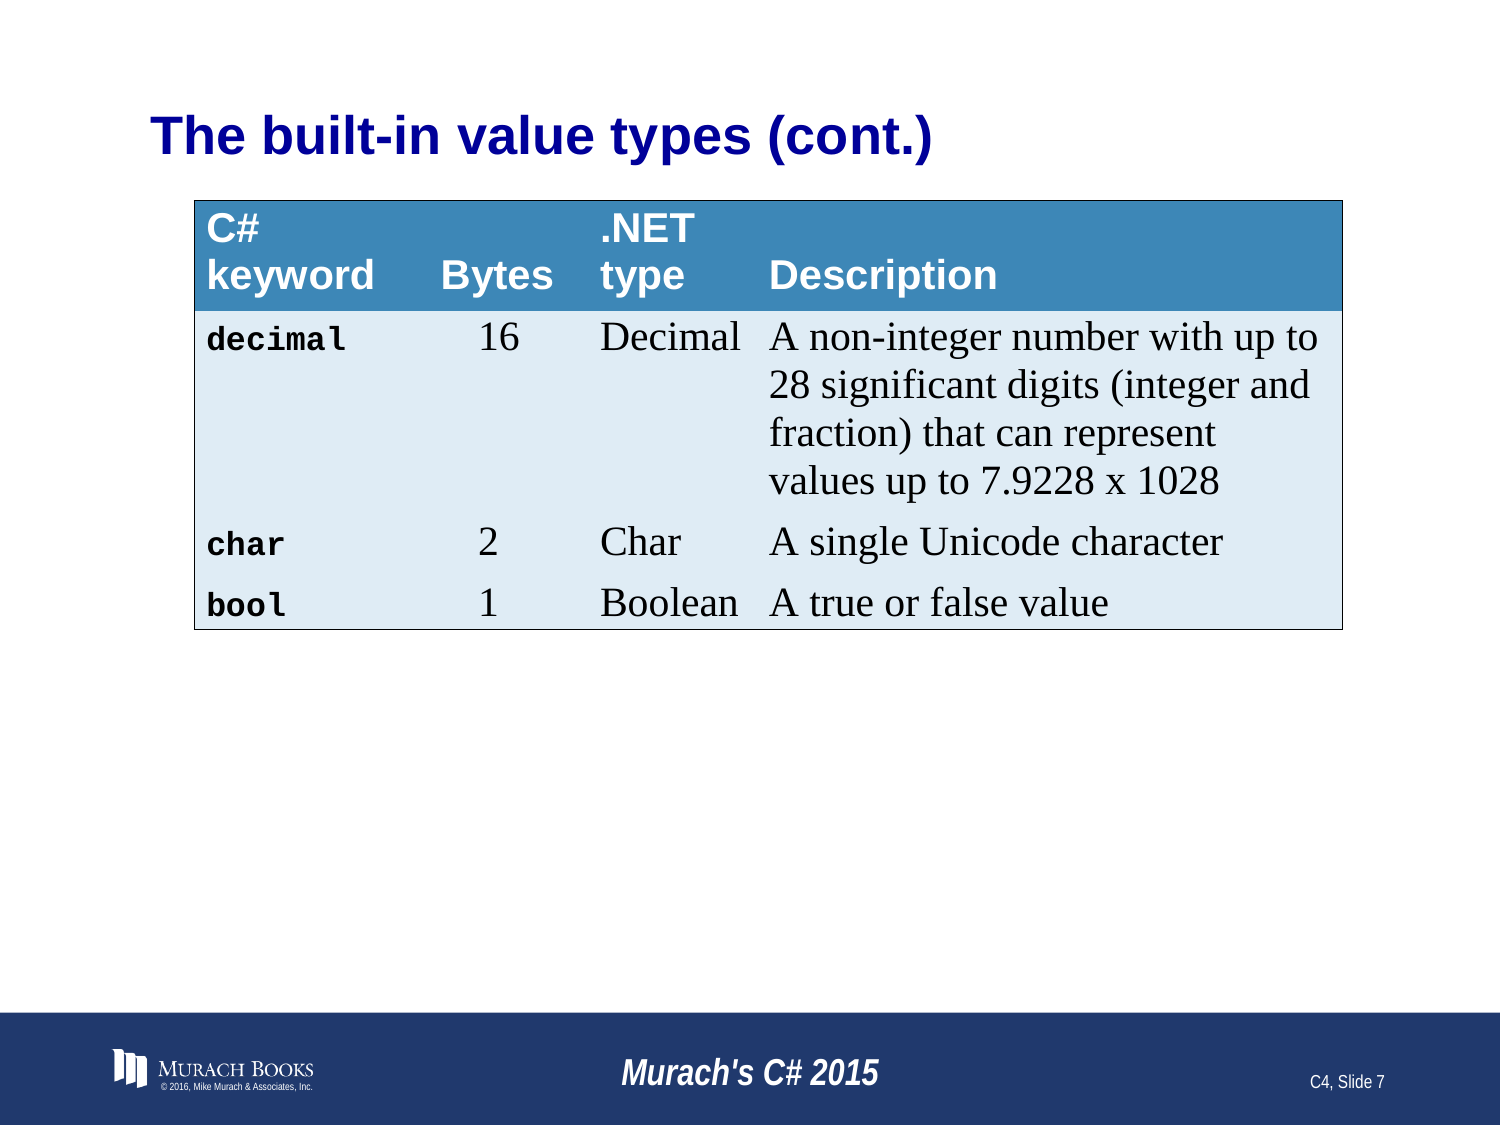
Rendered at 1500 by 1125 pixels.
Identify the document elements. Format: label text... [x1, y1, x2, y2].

footer © 2016, Mike Murach & Associates, Inc. [12, 1025, 463, 1100]
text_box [149, 187, 1348, 643]
title The built-in value types (cont.) [150, 99, 1350, 166]
slide_number C4, Slide 7 [1087, 1025, 1400, 1100]
slide_number Murach's C# 2015 [463, 1025, 1050, 1100]
